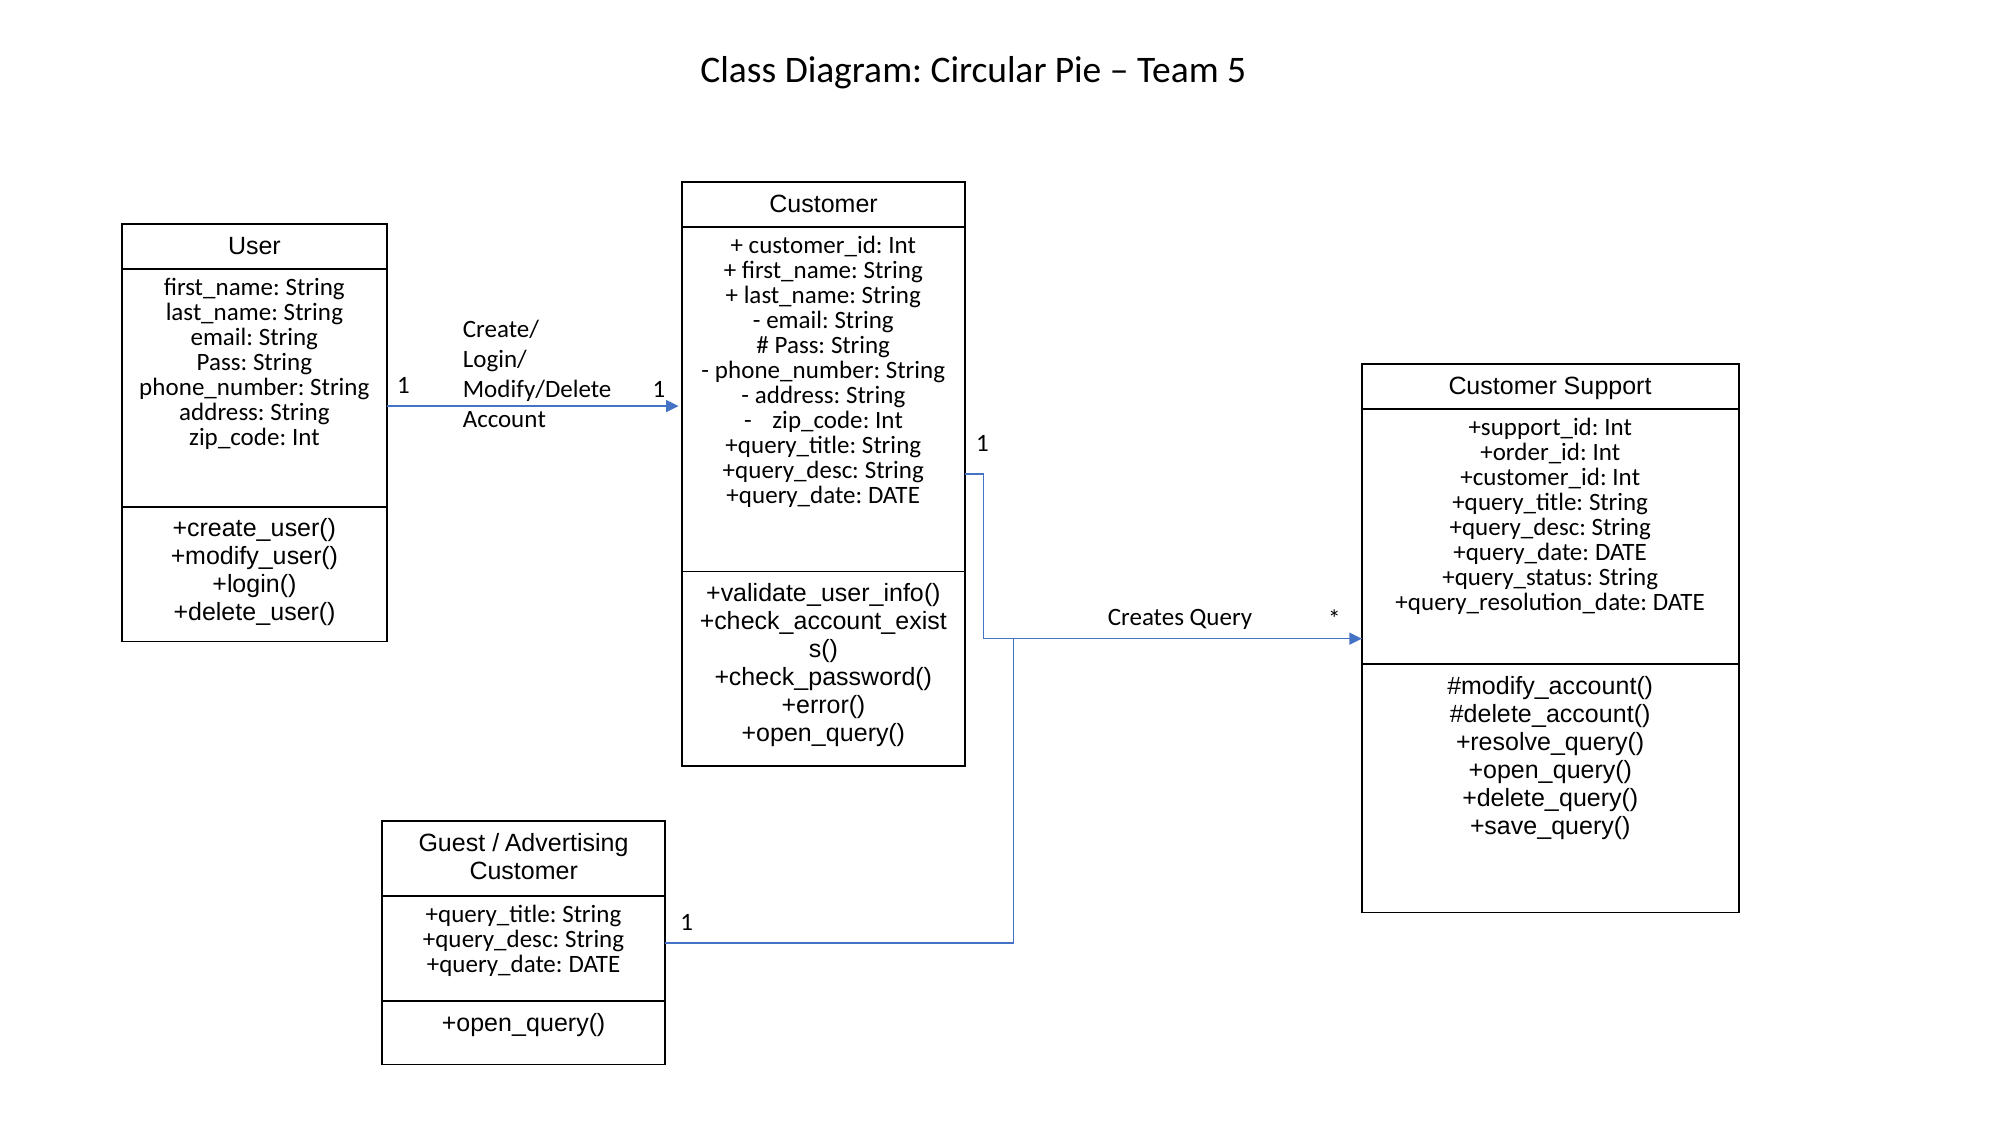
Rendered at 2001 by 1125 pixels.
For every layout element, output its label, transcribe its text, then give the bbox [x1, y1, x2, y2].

text_box Create/Login/Modify/Delete Account [447, 304, 638, 405]
text_box 1 [637, 364, 681, 410]
table_header User [123, 225, 386, 268]
text_box Class Diagram: Circular Pie – Team 5 [678, 37, 1269, 98]
table_header Customer [683, 183, 964, 226]
table_header Guest / Advertising Customer [383, 822, 660, 895]
table_cell +query_title: String +query_desc: String +query_date: DATE [383, 897, 664, 1000]
text_box Creates Query [1092, 593, 1269, 636]
text_box 1 [382, 360, 426, 406]
table_cell +create_user() +modify_user() +login() +delete_user() [123, 508, 386, 641]
text_box Create/Login/Modify/Delete Account [447, 415, 638, 475]
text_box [665, 638, 1363, 944]
table_cell first_name: String last_name: String email: String Pass: String phone_number: String address: String zip_code: Int [123, 270, 386, 506]
table_cell +validate_user_info() +check_account_exists() +check_password() +error() +open_query() [683, 572, 959, 637]
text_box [964, 459, 1001, 637]
table_cell +open_query() [383, 1002, 664, 1064]
text_box 1 [961, 418, 1005, 464]
table_cell +support_id: Int +order_id: Int +customer_id: Int +query_title: String +query_desc: String +query_date: DATE +query_status: String +query_resolution_date: DATE [1363, 410, 1738, 663]
table_cell #modify_account() #delete_account() +resolve_query() +open_query() +delete_query() +save_query() [1367, 665, 1738, 912]
table_cell + customer_id: Int + first_name: String + last_name: String - email: String # Pass: String - phone_number: String - address: String zip_code: Int +query_title: String +query_desc: String +query_date: DATE [683, 228, 964, 571]
table_header Customer Support [1363, 365, 1738, 408]
text_box * [1313, 594, 1357, 636]
